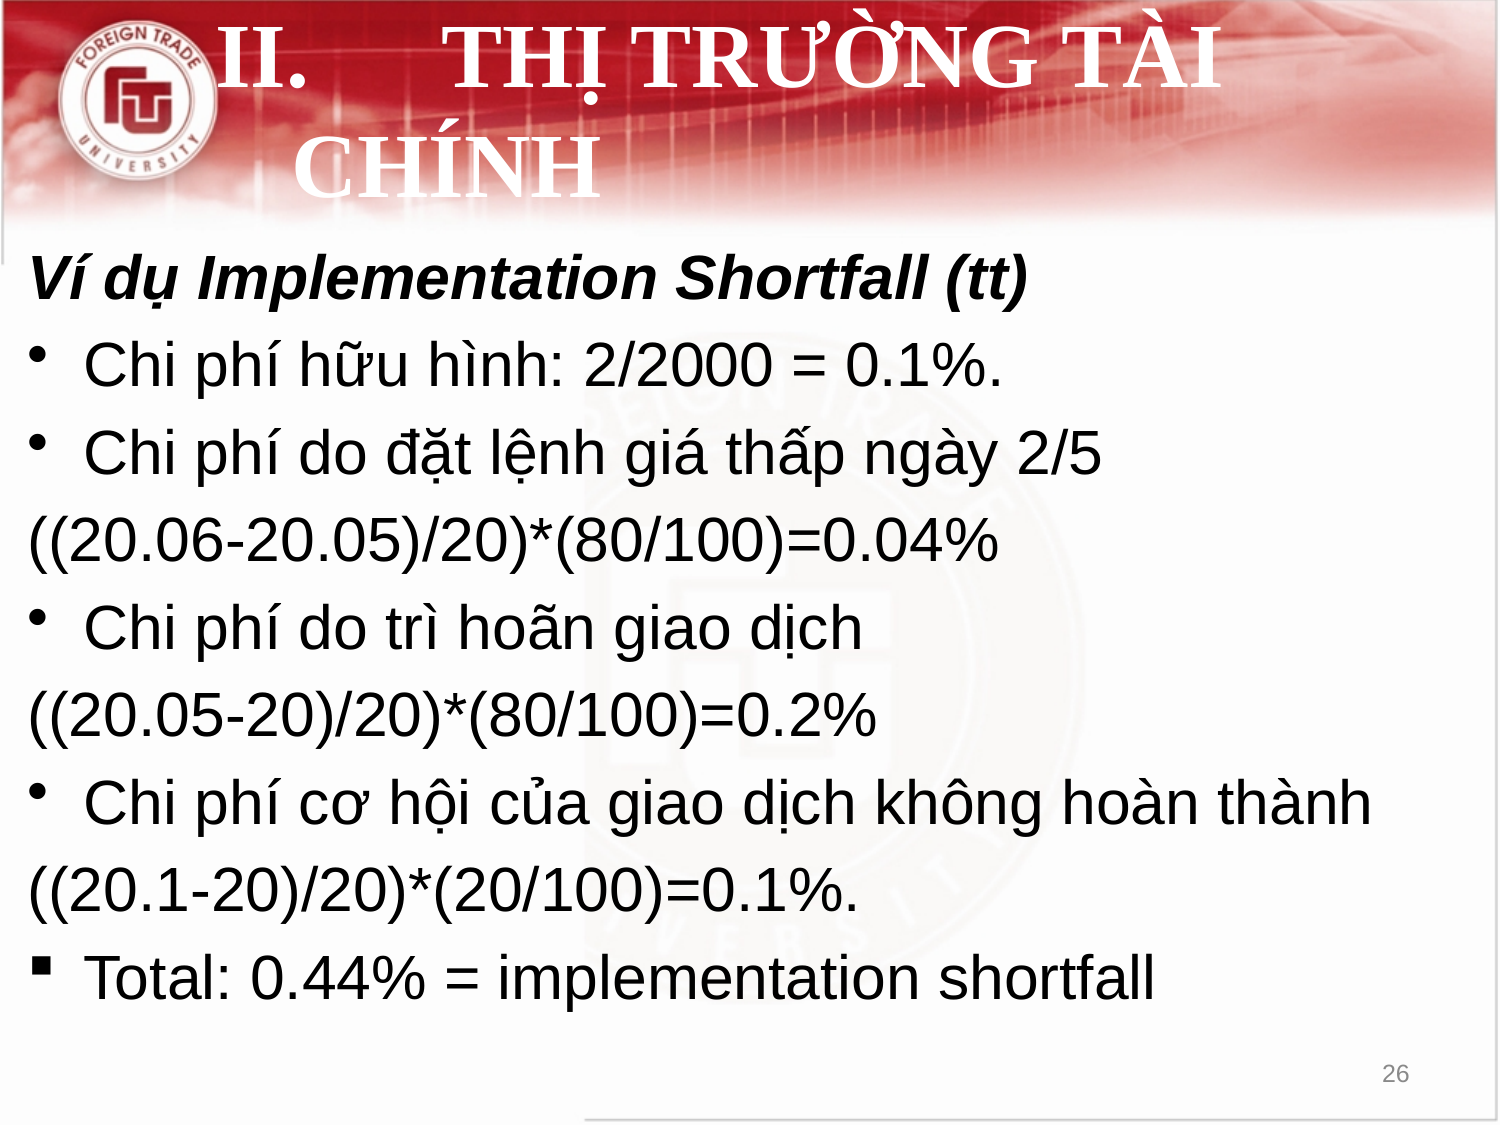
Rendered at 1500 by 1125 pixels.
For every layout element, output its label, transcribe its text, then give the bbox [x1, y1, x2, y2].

slide_number 26 [1074, 1042, 1425, 1103]
list Ví dụ Implementation Shortfall (tt) Chi phí hữu hình: 2/2000 = 0.1%. Chi phí do đặt lệnh giá thấp ngày 2/5 ((20.06-20.05)/20)*(80/100)=0.04% Chi phí do trì hoãn giao dịch ((20.05-20)/20)*(80/100)=0.2% Chi phí cơ hội của giao dịch không hoàn thành ((20.1-20)/20)*(20/100)=0.1%. Total: 0.44% = implementation shortfall [12, 229, 1500, 1001]
title II. THỊ TRƯỜNG TÀI CHÍNH [199, 23, 1500, 188]
picture [0, 0, 1500, 1125]
